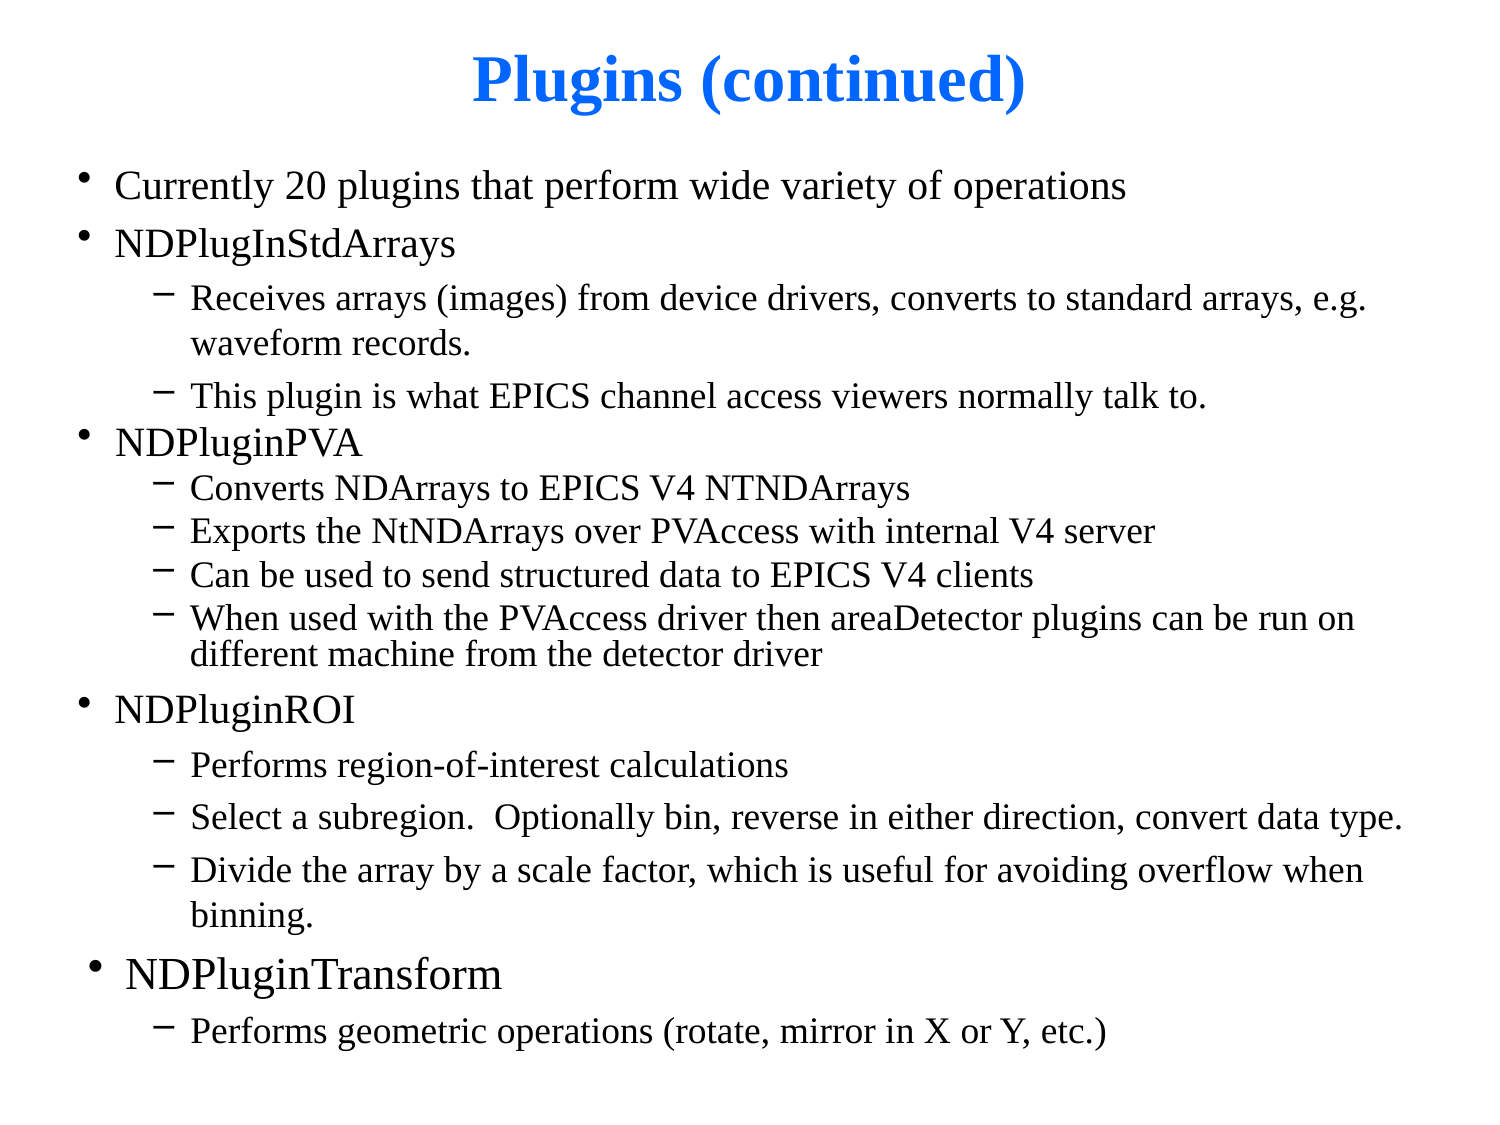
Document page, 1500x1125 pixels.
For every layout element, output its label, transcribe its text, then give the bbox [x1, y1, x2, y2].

list Currently 20 plugins that perform wide variety of operations NDPlugInStdArrays Receives arrays (images) from device drivers, converts to standard arrays, e.g. waveform records. This plugin is what EPICS channel access viewers normally talk to. NDPluginPVA Converts NDArrays to EPICS V4 NTNDArrays Exports the NtNDArrays over PVAccess with internal V4 server Can be used to send structured data to EPICS V4 clients When used with the PVAccess driver then areaDetector plugins can be run on different machine from the detector driver NDPluginROI Performs region-of-interest calculations Select a subregion. Optionally bin, reverse in either direction, convert data type. Divide the array by a scale factor, which is useful for avoiding overflow when binning. NDPluginTransform Performs geometric operations (rotate, mirror in X or Y, etc.) [62, 149, 1475, 1013]
title Plugins (continued) [112, 24, 1388, 125]
